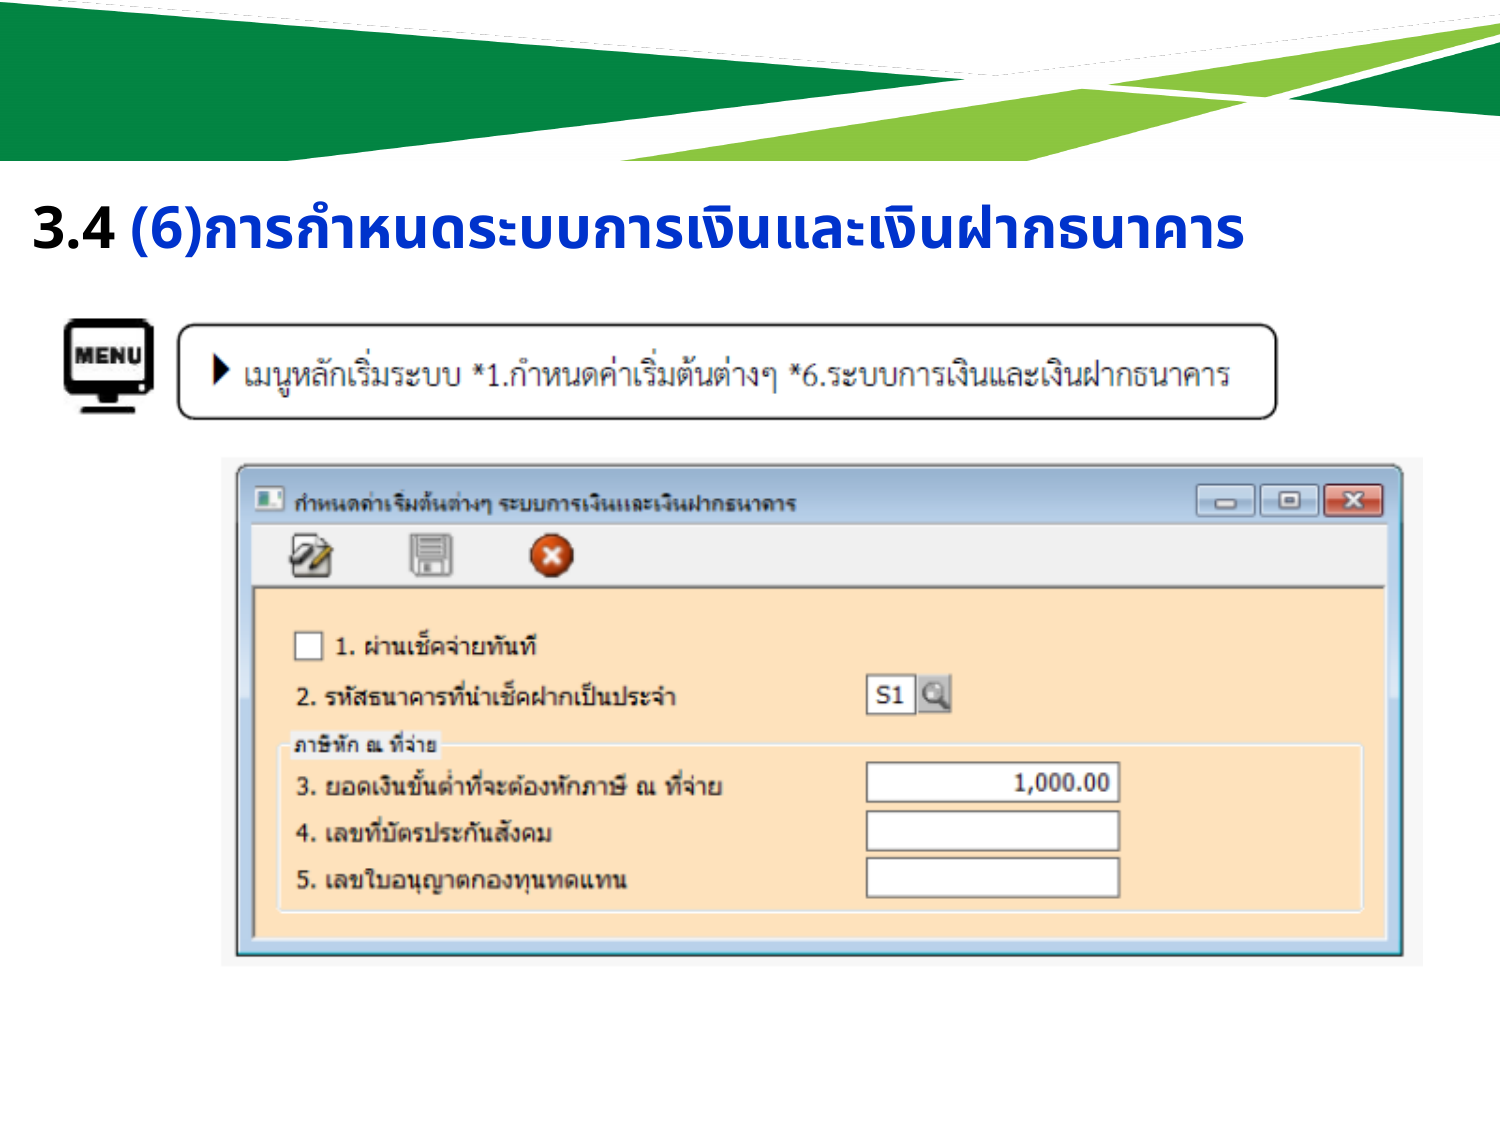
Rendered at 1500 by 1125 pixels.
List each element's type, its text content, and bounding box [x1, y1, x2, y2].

text_box 3.4 (6)การกำหนดระบบการเงินและเงินฝากธนาคาร [17, 182, 1500, 290]
picture [0, 1, 1500, 161]
picture [52, 302, 1423, 974]
